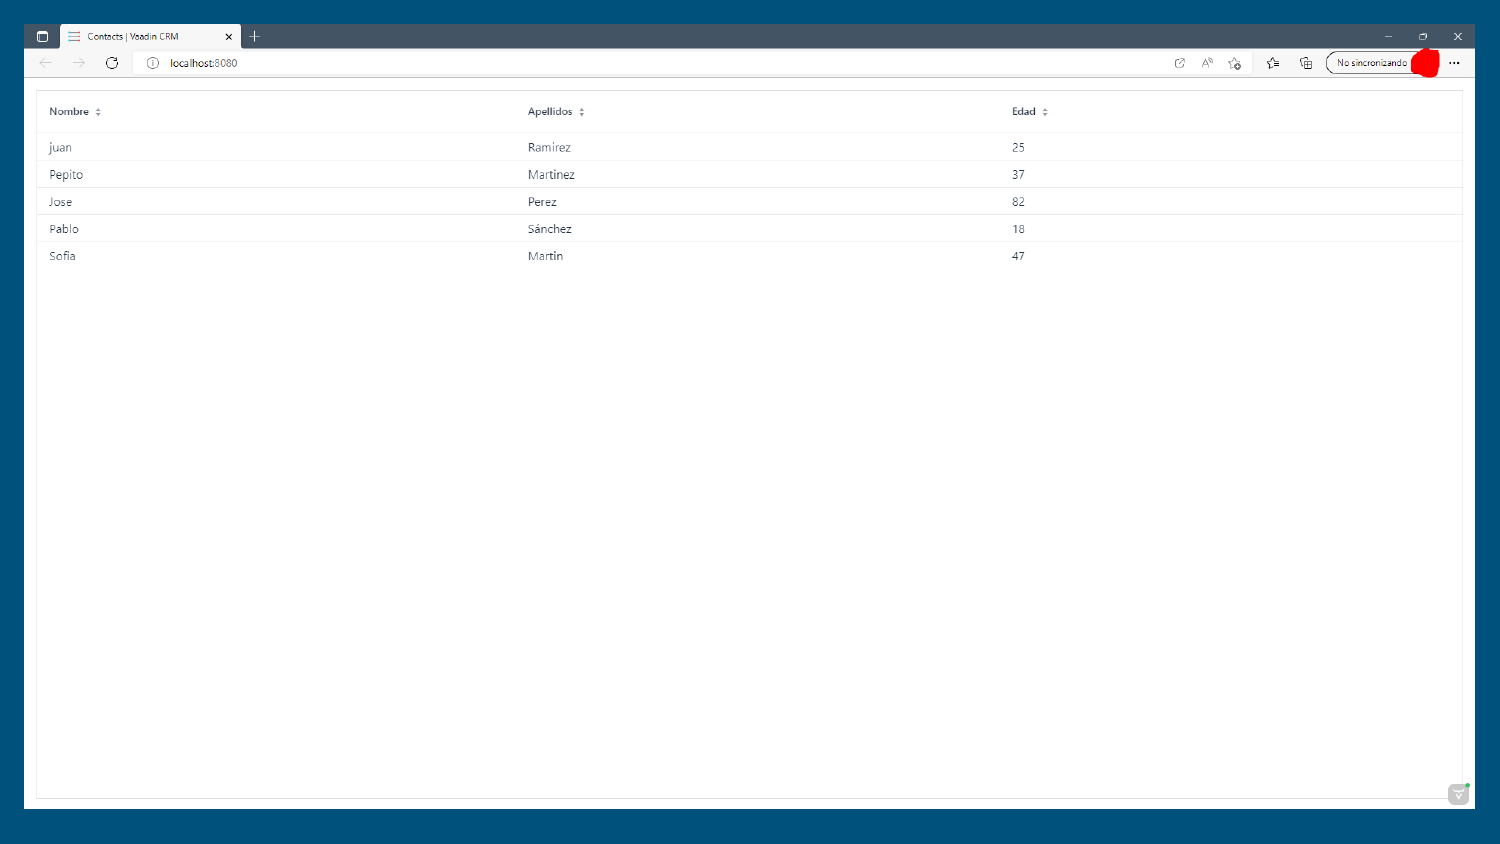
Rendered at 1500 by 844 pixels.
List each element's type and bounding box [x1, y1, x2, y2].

picture [25, 25, 1474, 808]
